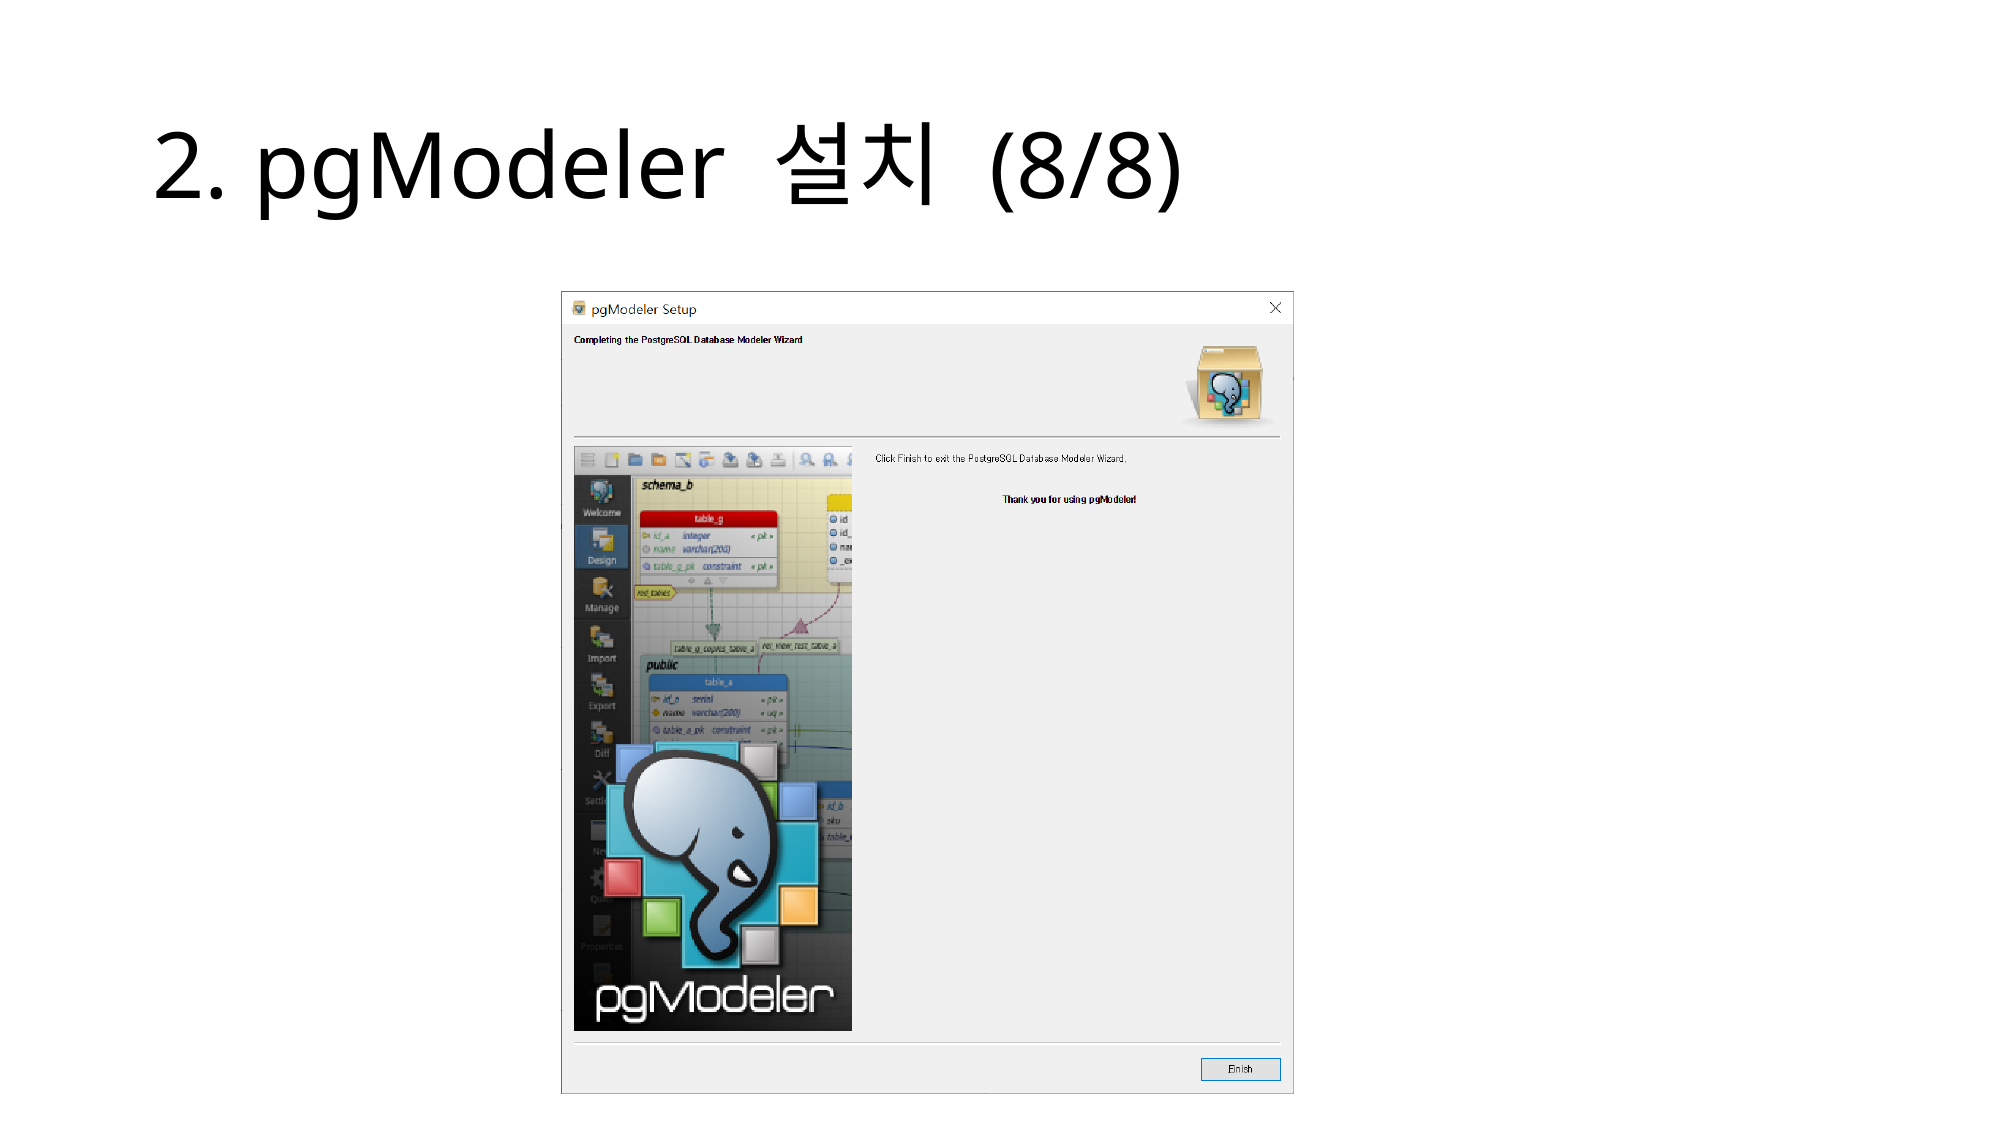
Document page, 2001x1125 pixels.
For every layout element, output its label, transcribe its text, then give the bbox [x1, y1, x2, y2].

title 2. pgModeler 설치 (8/8) [137, 59, 1863, 278]
picture [561, 291, 1294, 1094]
